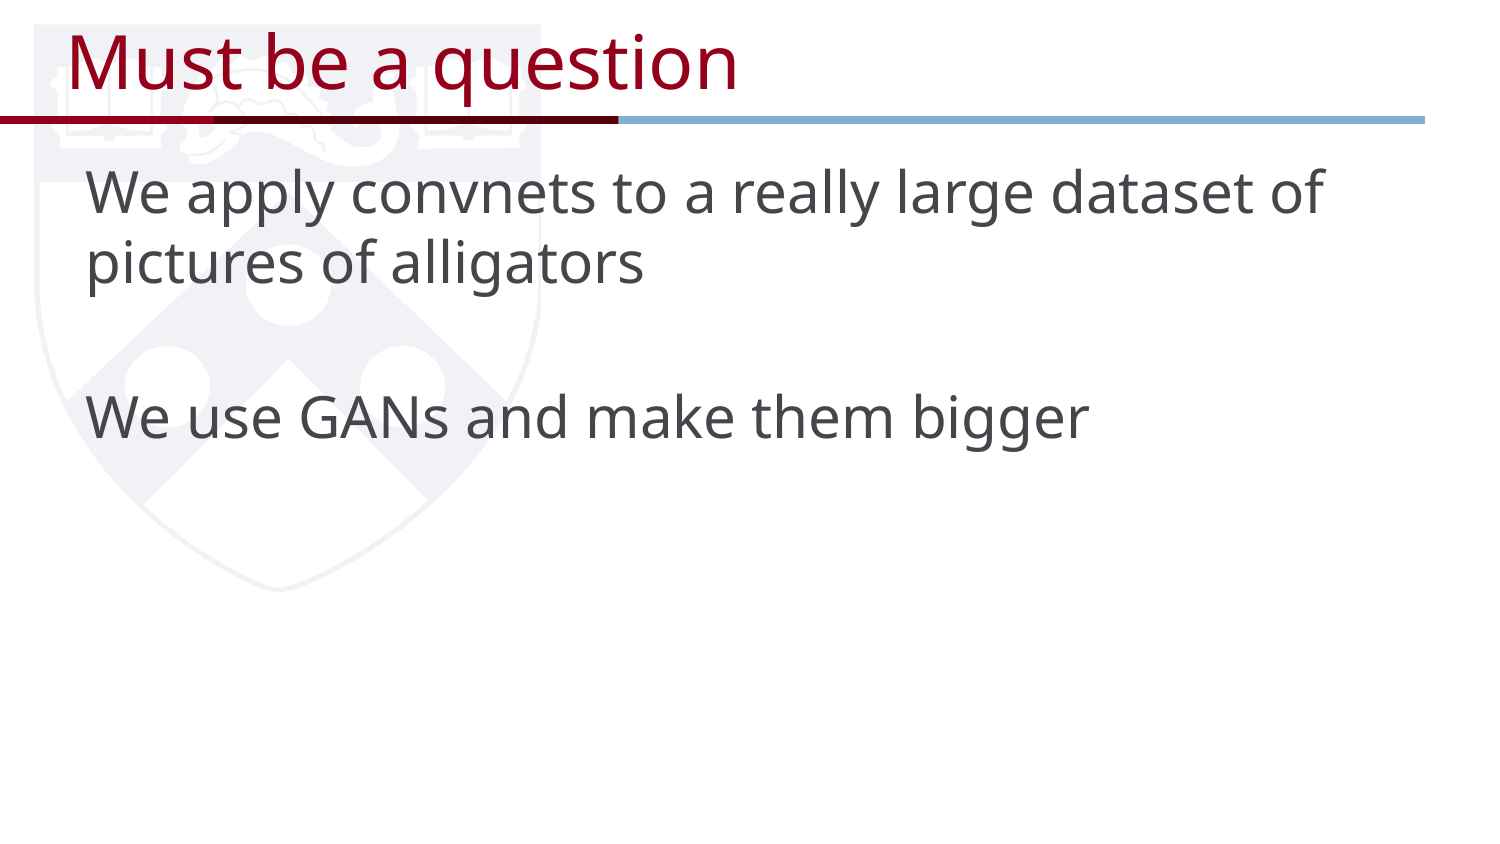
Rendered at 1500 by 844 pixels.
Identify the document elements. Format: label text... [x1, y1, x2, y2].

list We apply convnets to a really large dataset of pictures of alligators We use GANs and make them bigger [70, 148, 1421, 754]
title Must be a question [50, 2, 1401, 117]
